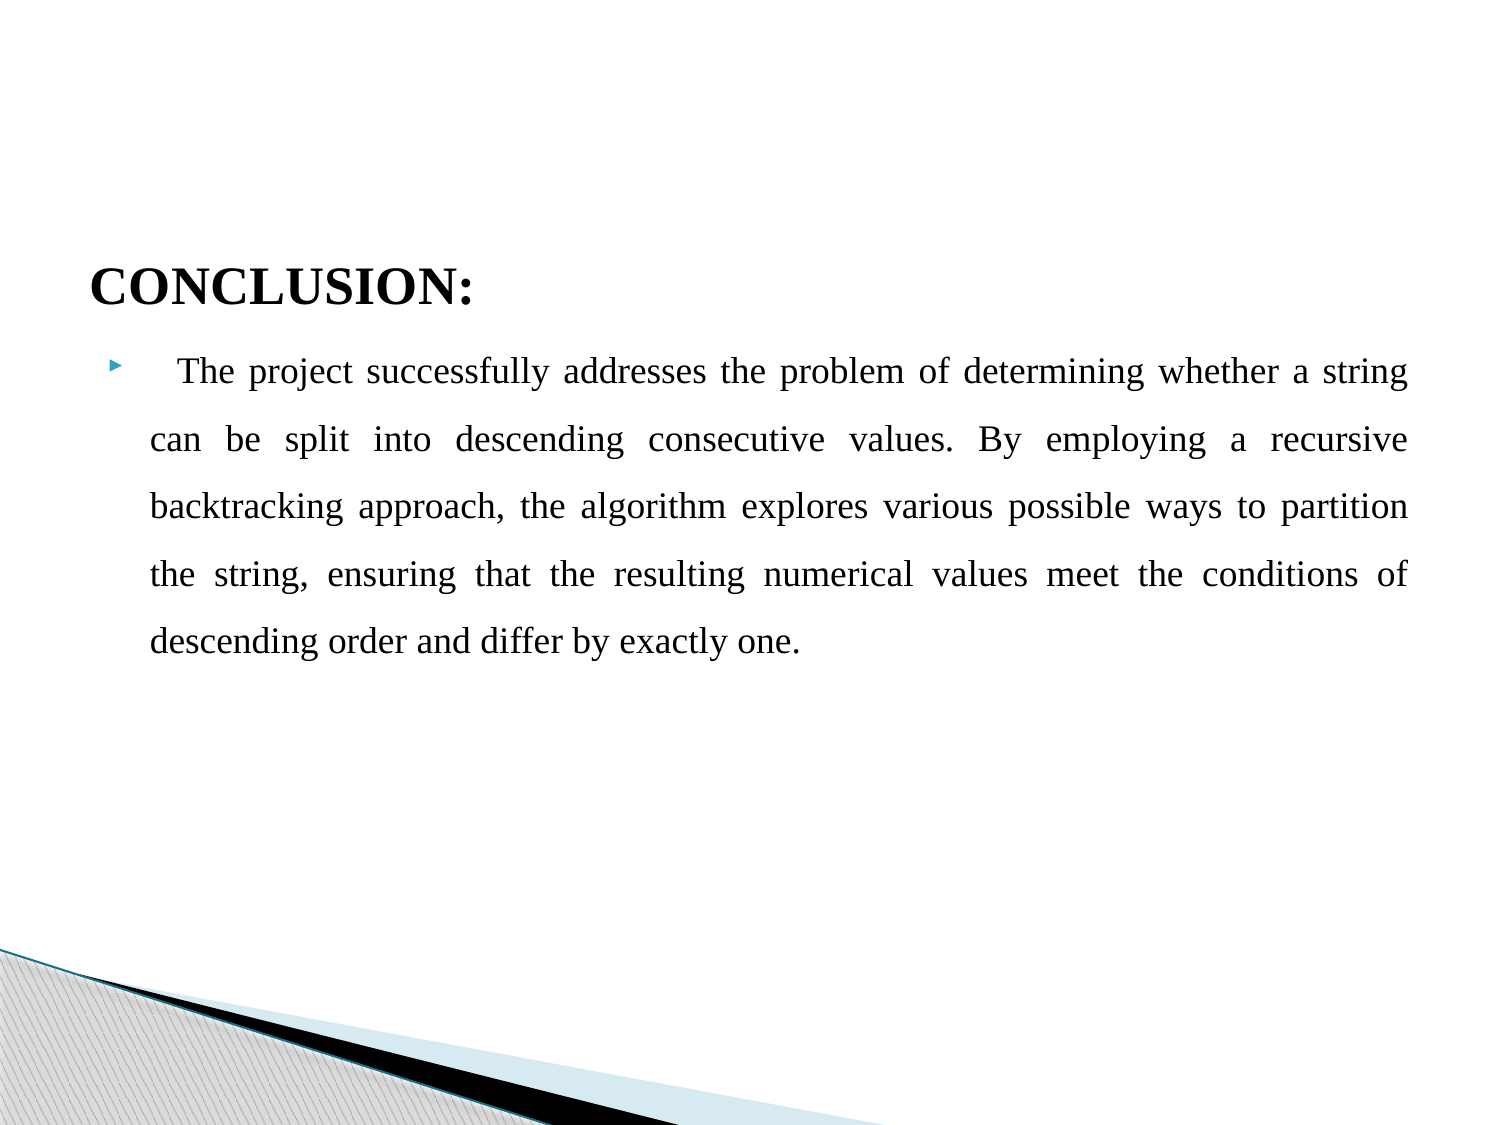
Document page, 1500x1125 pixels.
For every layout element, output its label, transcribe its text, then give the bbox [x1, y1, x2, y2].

list CONCLUSION: The project successfully addresses the problem of determining whether a string can be split into descending consecutive values. By employing a recursive backtracking approach, the algorithm explores various possible ways to partition the string, ensuring that the resulting numerical values meet the conditions of descending order and differ by exactly one. [75, 243, 1425, 986]
